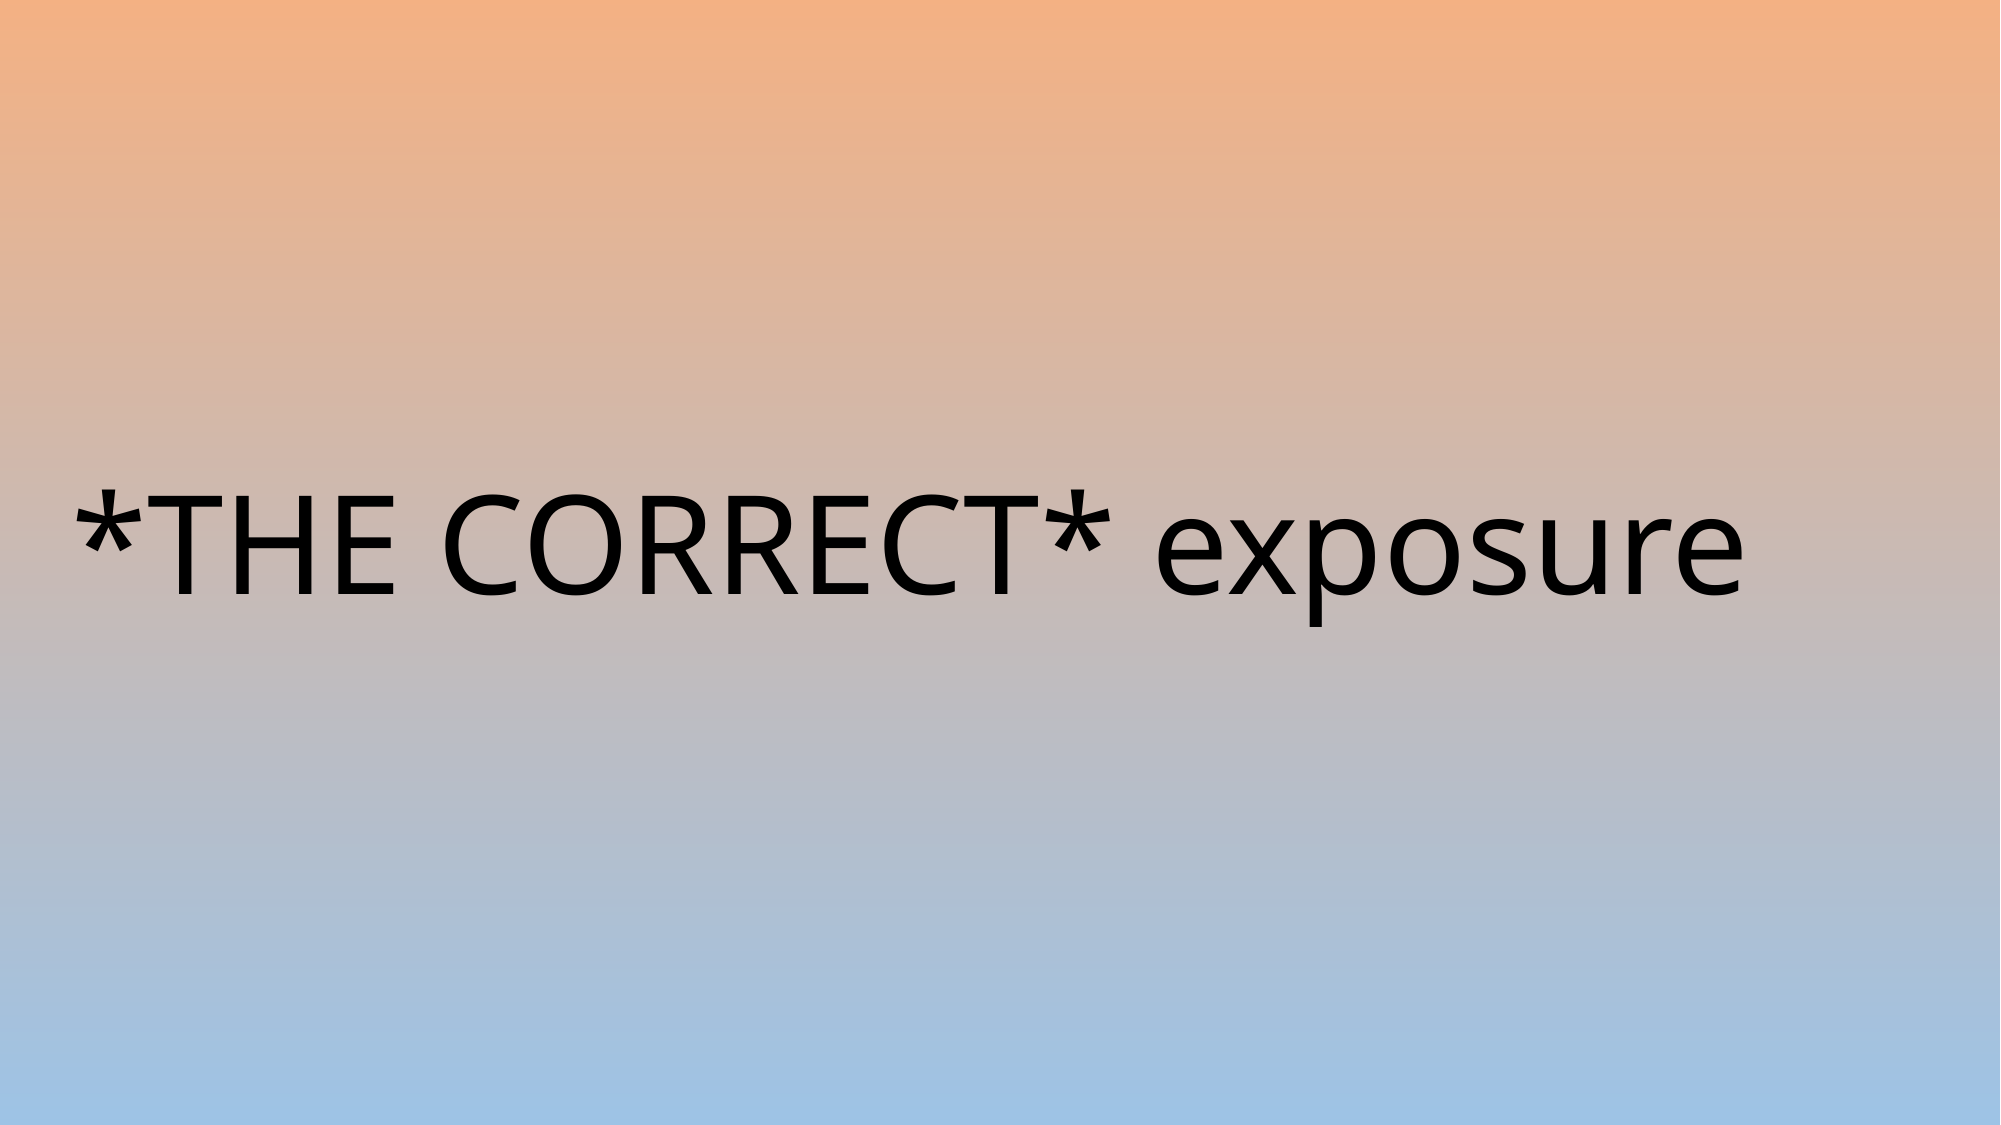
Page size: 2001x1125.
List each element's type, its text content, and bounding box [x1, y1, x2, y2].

title *THE CORRECT* exposure [56, 456, 2000, 644]
